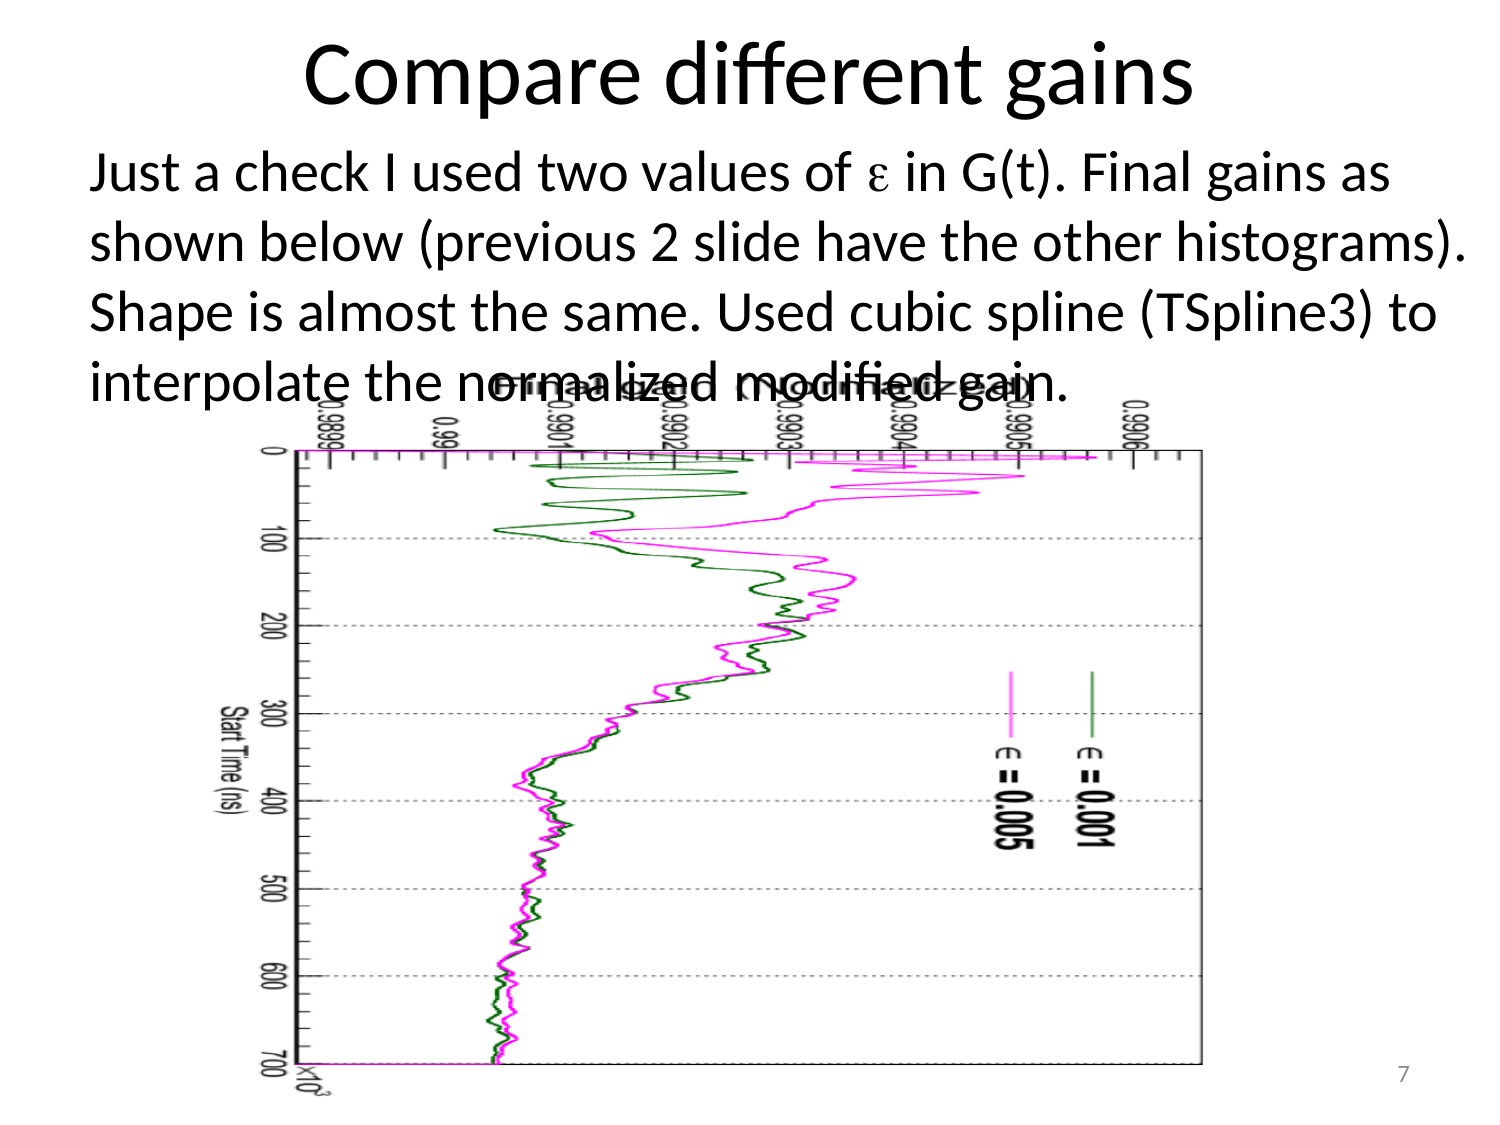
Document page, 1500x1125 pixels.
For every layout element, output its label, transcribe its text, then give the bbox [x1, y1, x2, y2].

title Compare different gains [75, 0, 1425, 125]
text_box Just a check I used two values of e in G(t). Final gains as shown below (previous 2 slide have the other histograms). Shape is almost the same. Used cubic spline (TSpline3) to interpolate the normalized modified gain. [74, 125, 1500, 421]
picture [366, 173, 1131, 1125]
slide_number 7 [1135, 1042, 1425, 1103]
